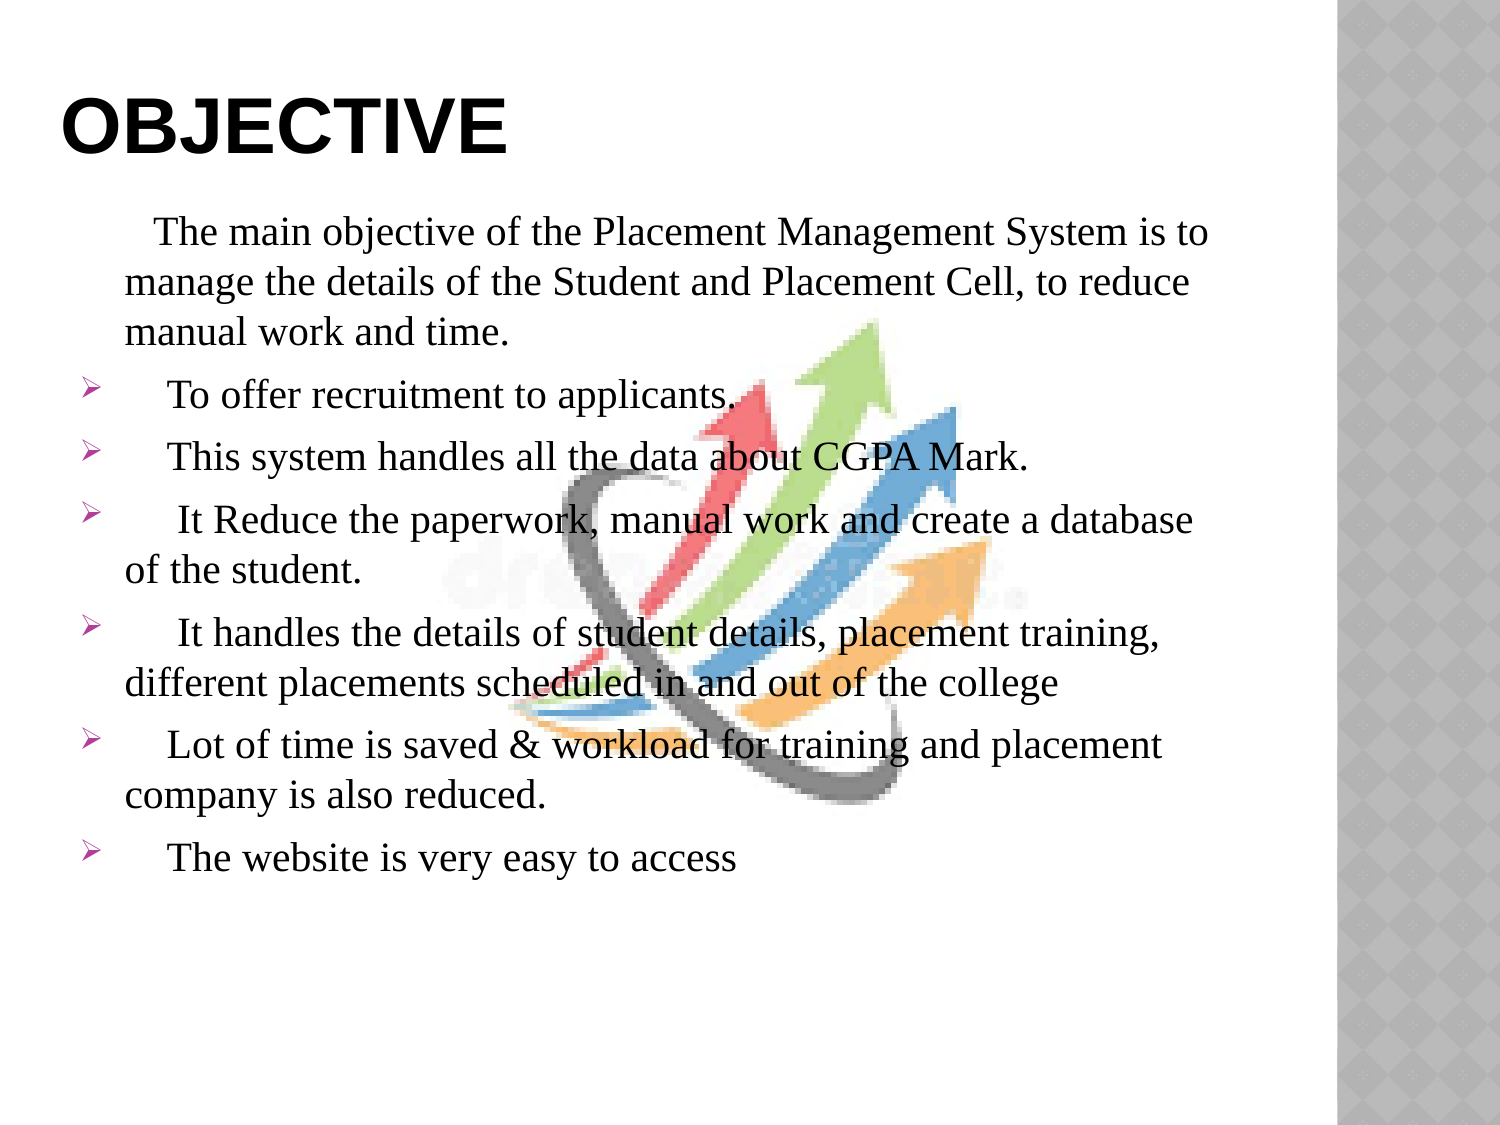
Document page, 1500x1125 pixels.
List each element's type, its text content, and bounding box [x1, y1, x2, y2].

title Objective [53, 42, 1241, 170]
list The main objective of the Placement Management System is to manage the details of the Student and Placement Cell, to reduce manual work and time. To offer recruitment to applicants. This system handles all the data about CGPA Mark. It Reduce the paperwork, manual work and create a database of the student. It handles the details of student details, placement training, different placements scheduled in and out of the college Lot of time is saved & workload for training and placement company is also reduced. The website is very easy to access [64, 196, 1253, 992]
